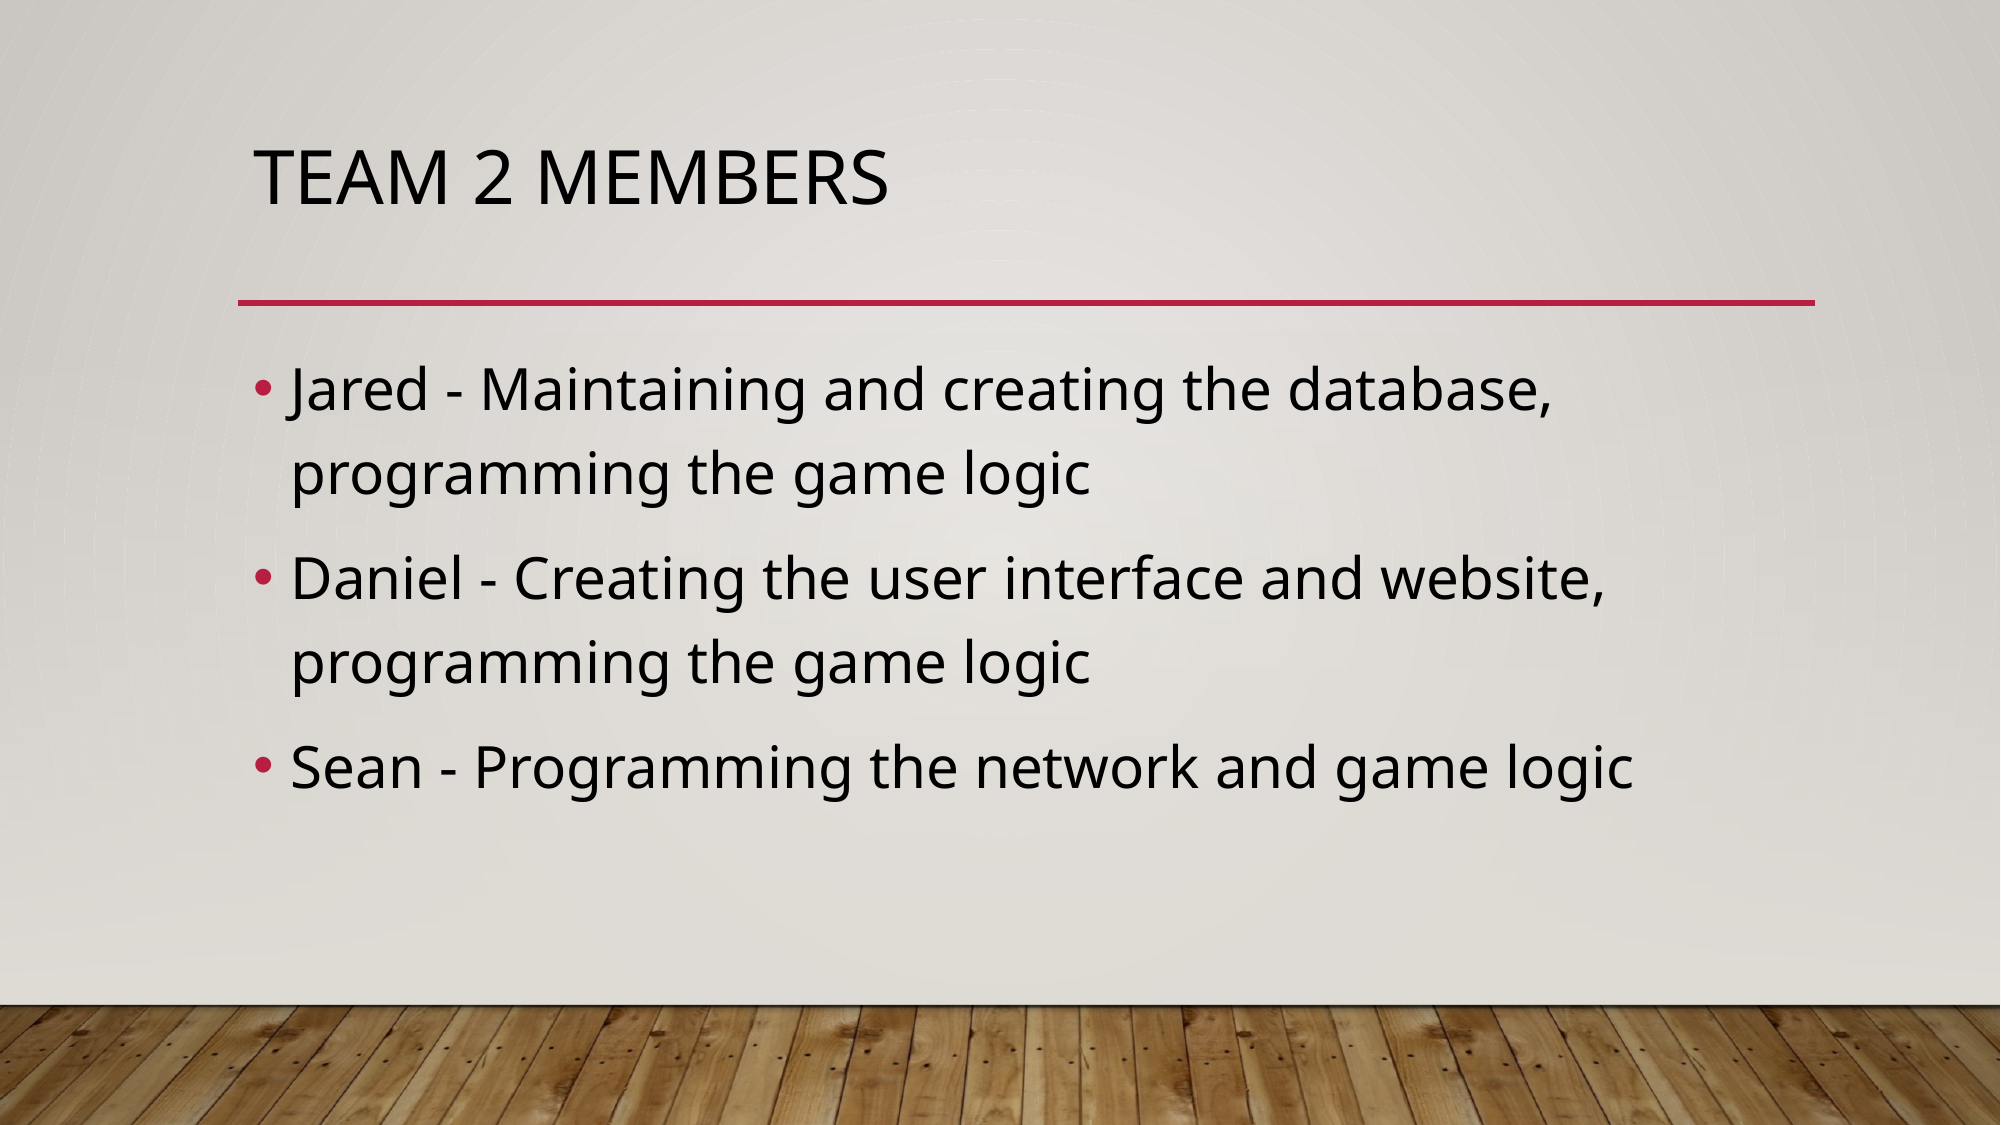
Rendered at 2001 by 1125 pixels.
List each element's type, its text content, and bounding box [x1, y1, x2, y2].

title Team 2 members [238, 131, 1814, 305]
picture [0, 1005, 2000, 1125]
list Jared - Maintaining and creating the database, programming the game logic Daniel - Creating the user interface and website, programming the game logic Sean - Programming the network and game logic [238, 330, 1814, 897]
